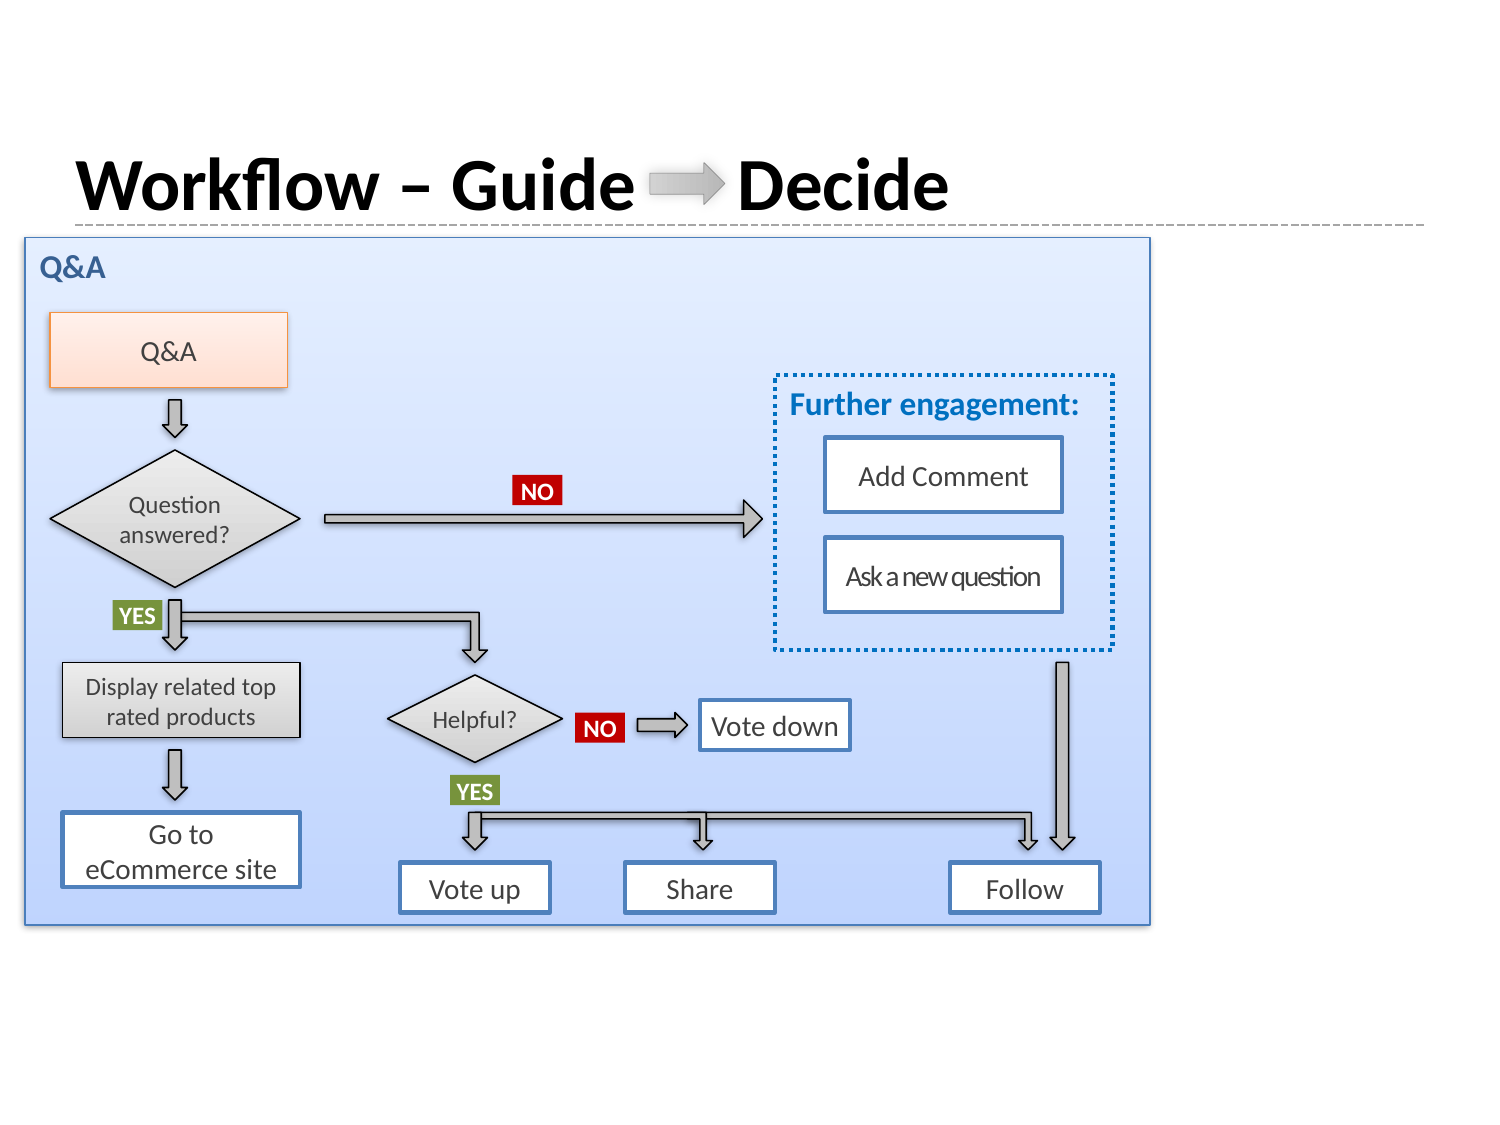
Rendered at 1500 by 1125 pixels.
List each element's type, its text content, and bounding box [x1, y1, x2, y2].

text_box Go to eCommerce site [60, 810, 302, 889]
text_box Q&A [49, 312, 288, 388]
text_box [324, 499, 763, 539]
text_box [647, 160, 728, 207]
text_box Question answered? [49, 449, 301, 589]
text_box NO [512, 474, 563, 506]
text_box [461, 811, 489, 851]
text_box NO [575, 712, 625, 743]
text_box YES [112, 600, 163, 631]
text_box [186, 611, 489, 664]
text_box Further engagement: [773, 373, 1115, 652]
text_box Helpful? [386, 674, 564, 764]
text_box [161, 599, 189, 651]
text_box [161, 749, 189, 801]
text_box [636, 711, 689, 739]
text_box Q&A [24, 237, 1151, 926]
text_box [1049, 661, 1076, 851]
title Workflow – Guide Decide [75, 45, 1425, 233]
text_box [161, 399, 189, 439]
text_box Share [623, 860, 777, 915]
text_box Vote up [398, 860, 552, 915]
text_box Follow [948, 860, 1102, 915]
text_box [707, 811, 1039, 851]
text_box Vote down [698, 698, 852, 752]
text_box Display related top rated products [62, 662, 301, 738]
text_box YES [450, 774, 500, 806]
text_box [482, 811, 714, 851]
